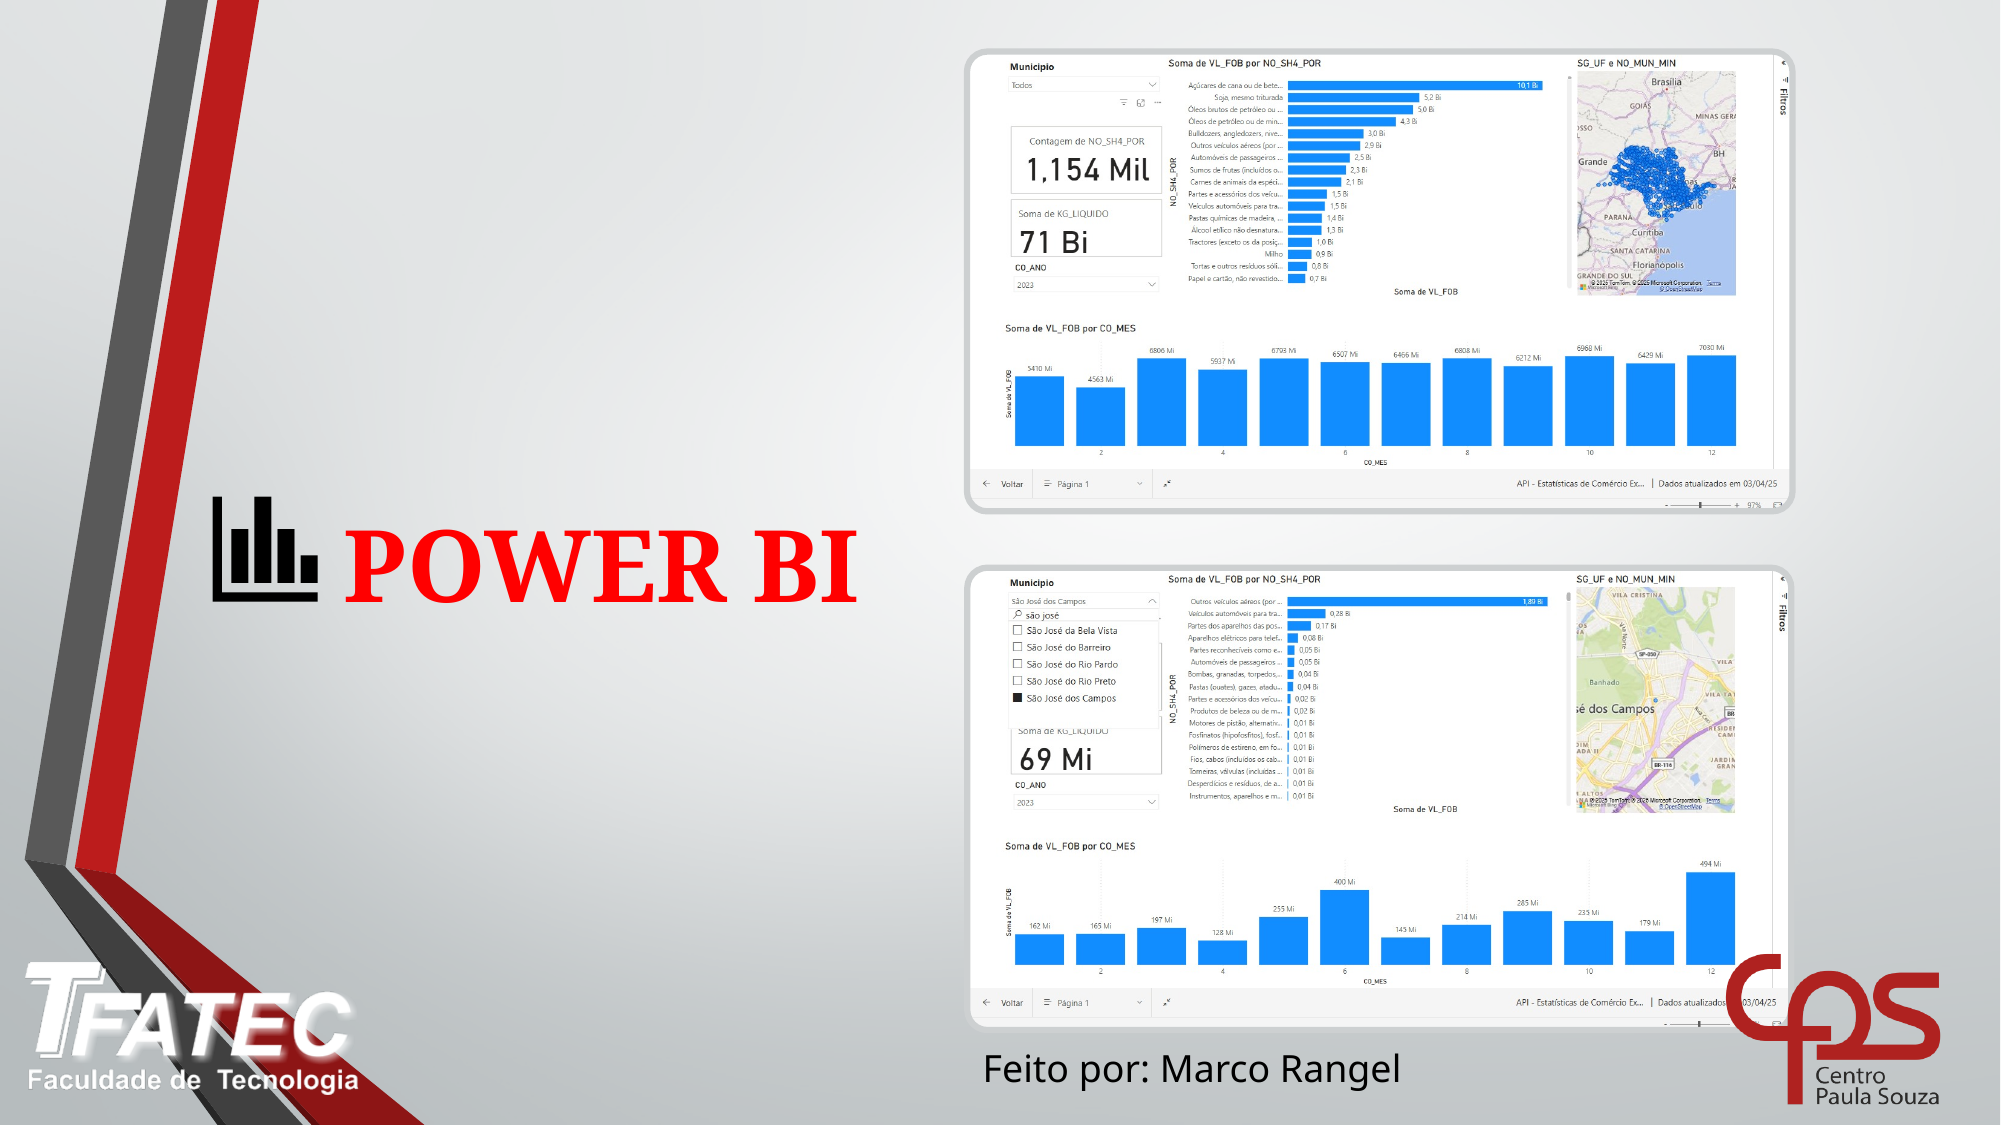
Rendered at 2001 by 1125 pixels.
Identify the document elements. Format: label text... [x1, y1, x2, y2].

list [966, 51, 1793, 512]
picture [25, 961, 359, 1095]
title POWER BI [308, 419, 896, 707]
picture [191, 475, 339, 623]
picture [966, 567, 1965, 1105]
text_box Feito por: Marco Rangel [967, 1037, 1418, 1098]
